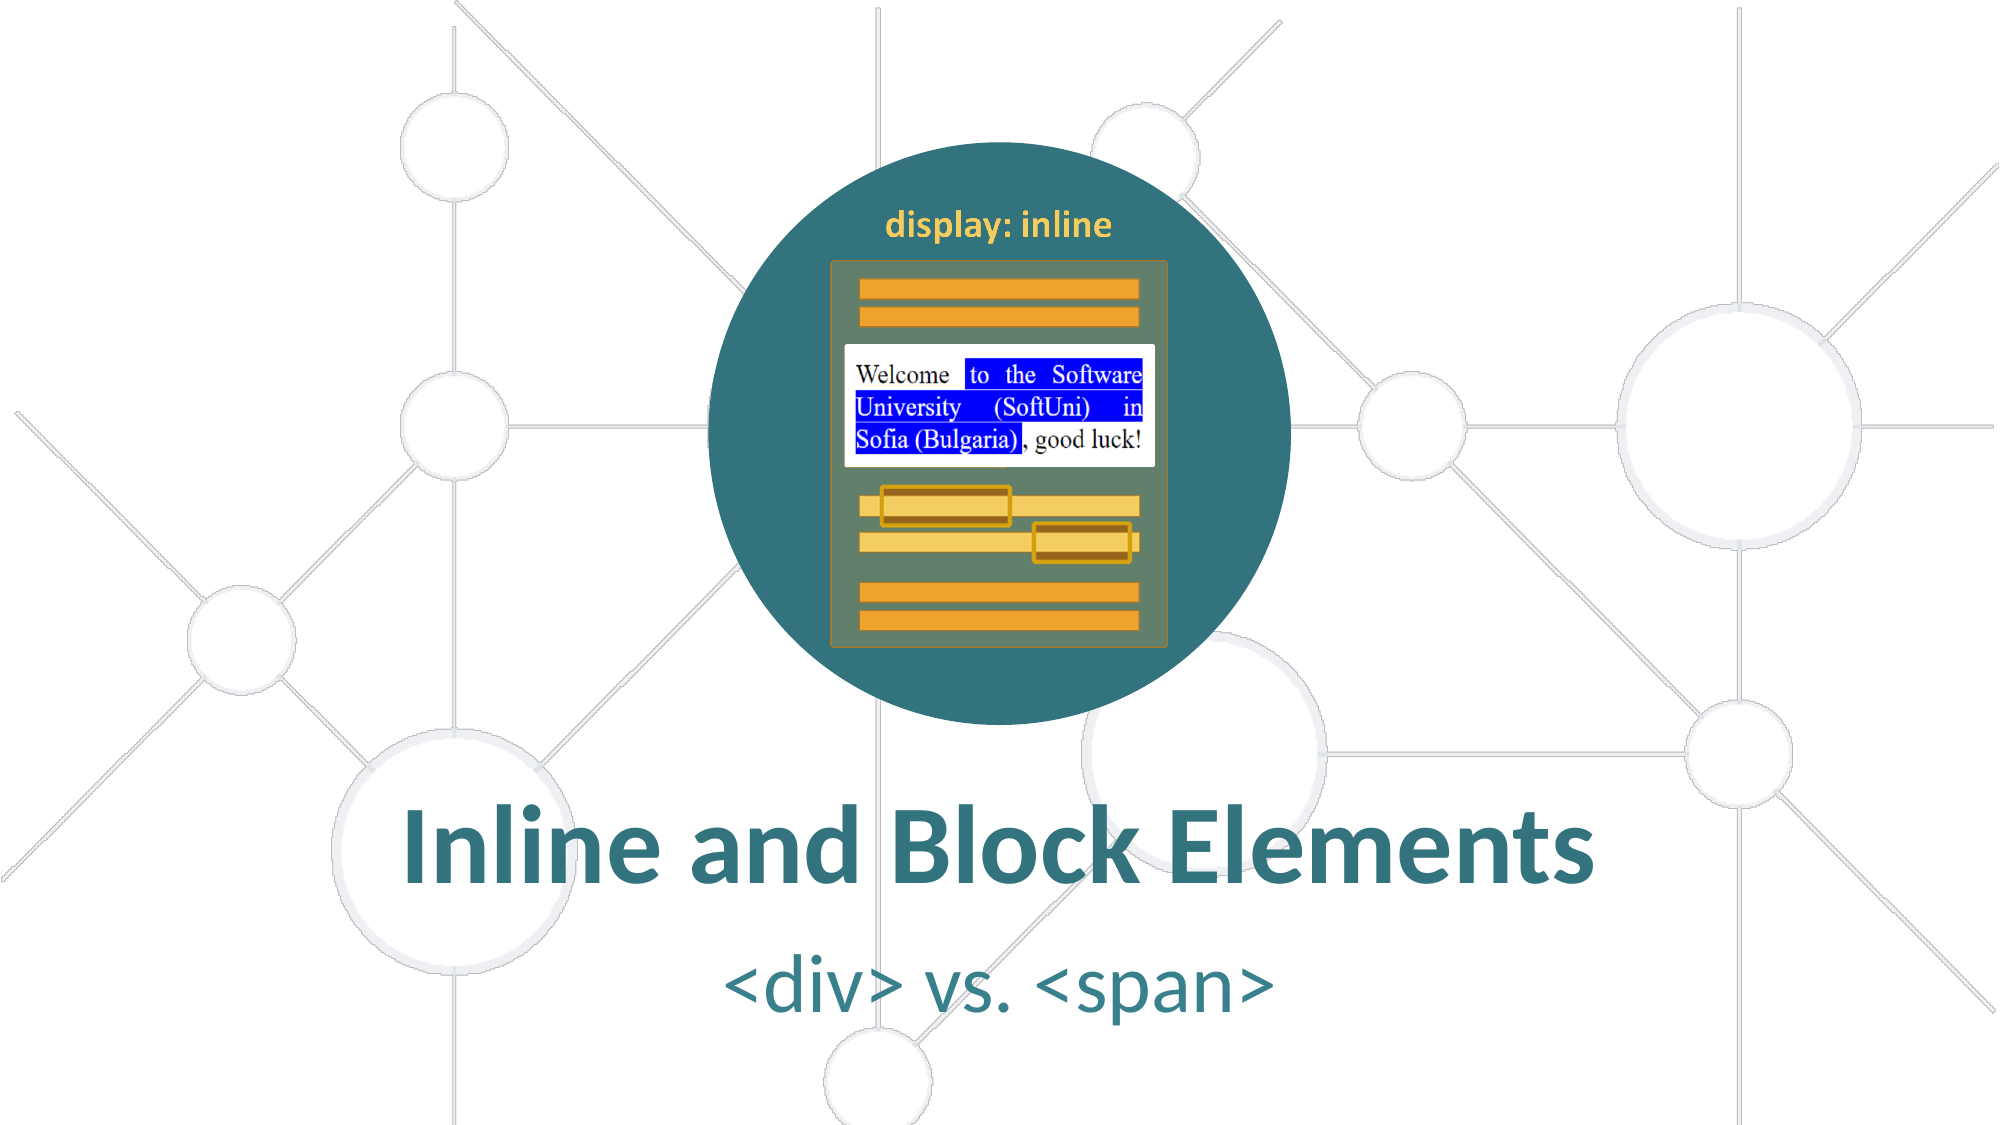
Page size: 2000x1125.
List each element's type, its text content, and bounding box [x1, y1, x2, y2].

picture [0, 0, 2000, 1125]
title Inline and Block Elements [100, 775, 1899, 904]
list <div> vs. <span> [100, 916, 1899, 1037]
